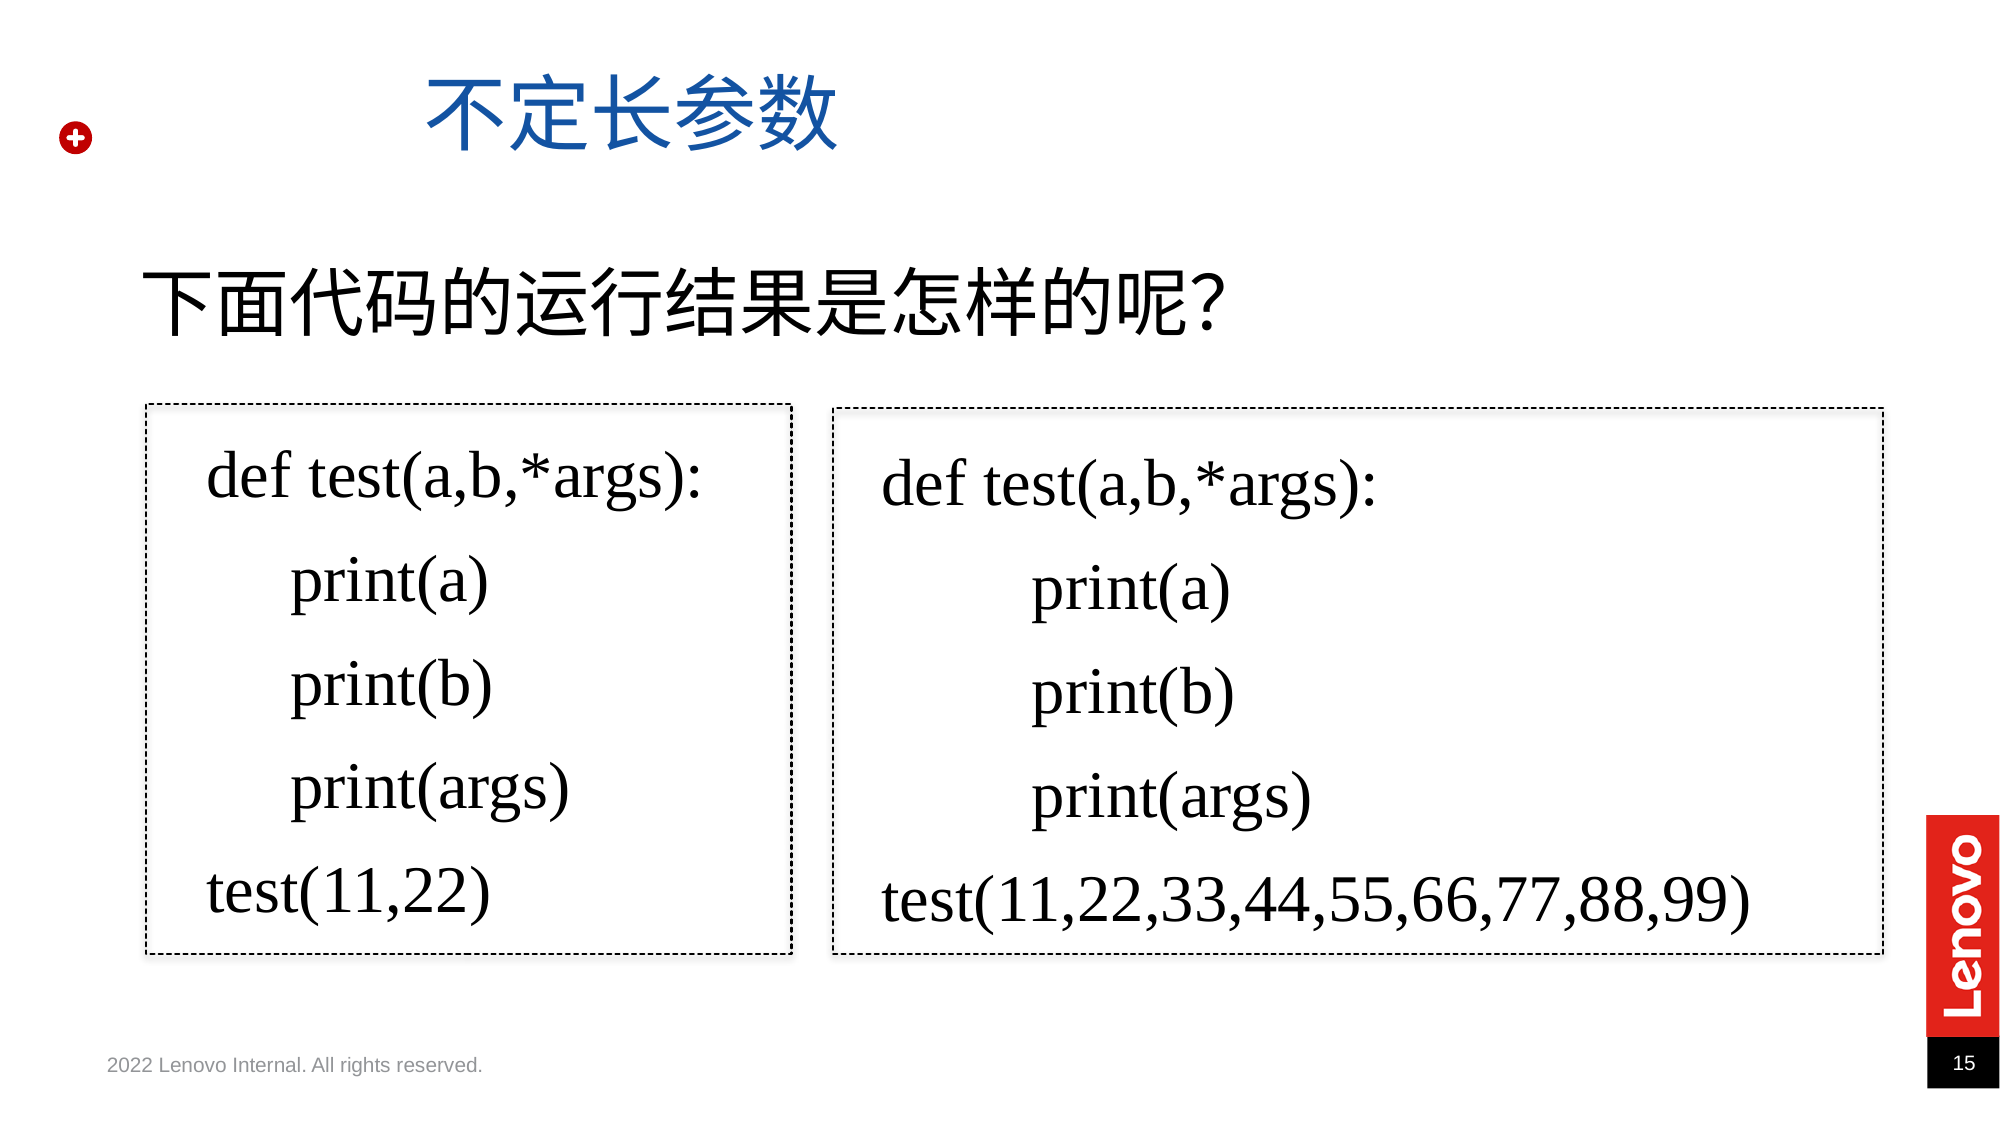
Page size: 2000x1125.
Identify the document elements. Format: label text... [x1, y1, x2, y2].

text_box 不定长参数 [409, 53, 1163, 169]
text_box def test(a,b,*args): print(a) print(b) print(args) test(11,22) [191, 399, 821, 934]
picture [1926, 815, 2000, 1037]
text_box [832, 407, 1885, 955]
text_box [145, 403, 793, 955]
text_box 下面代码的运行结果是怎样的呢？ [125, 248, 1334, 354]
